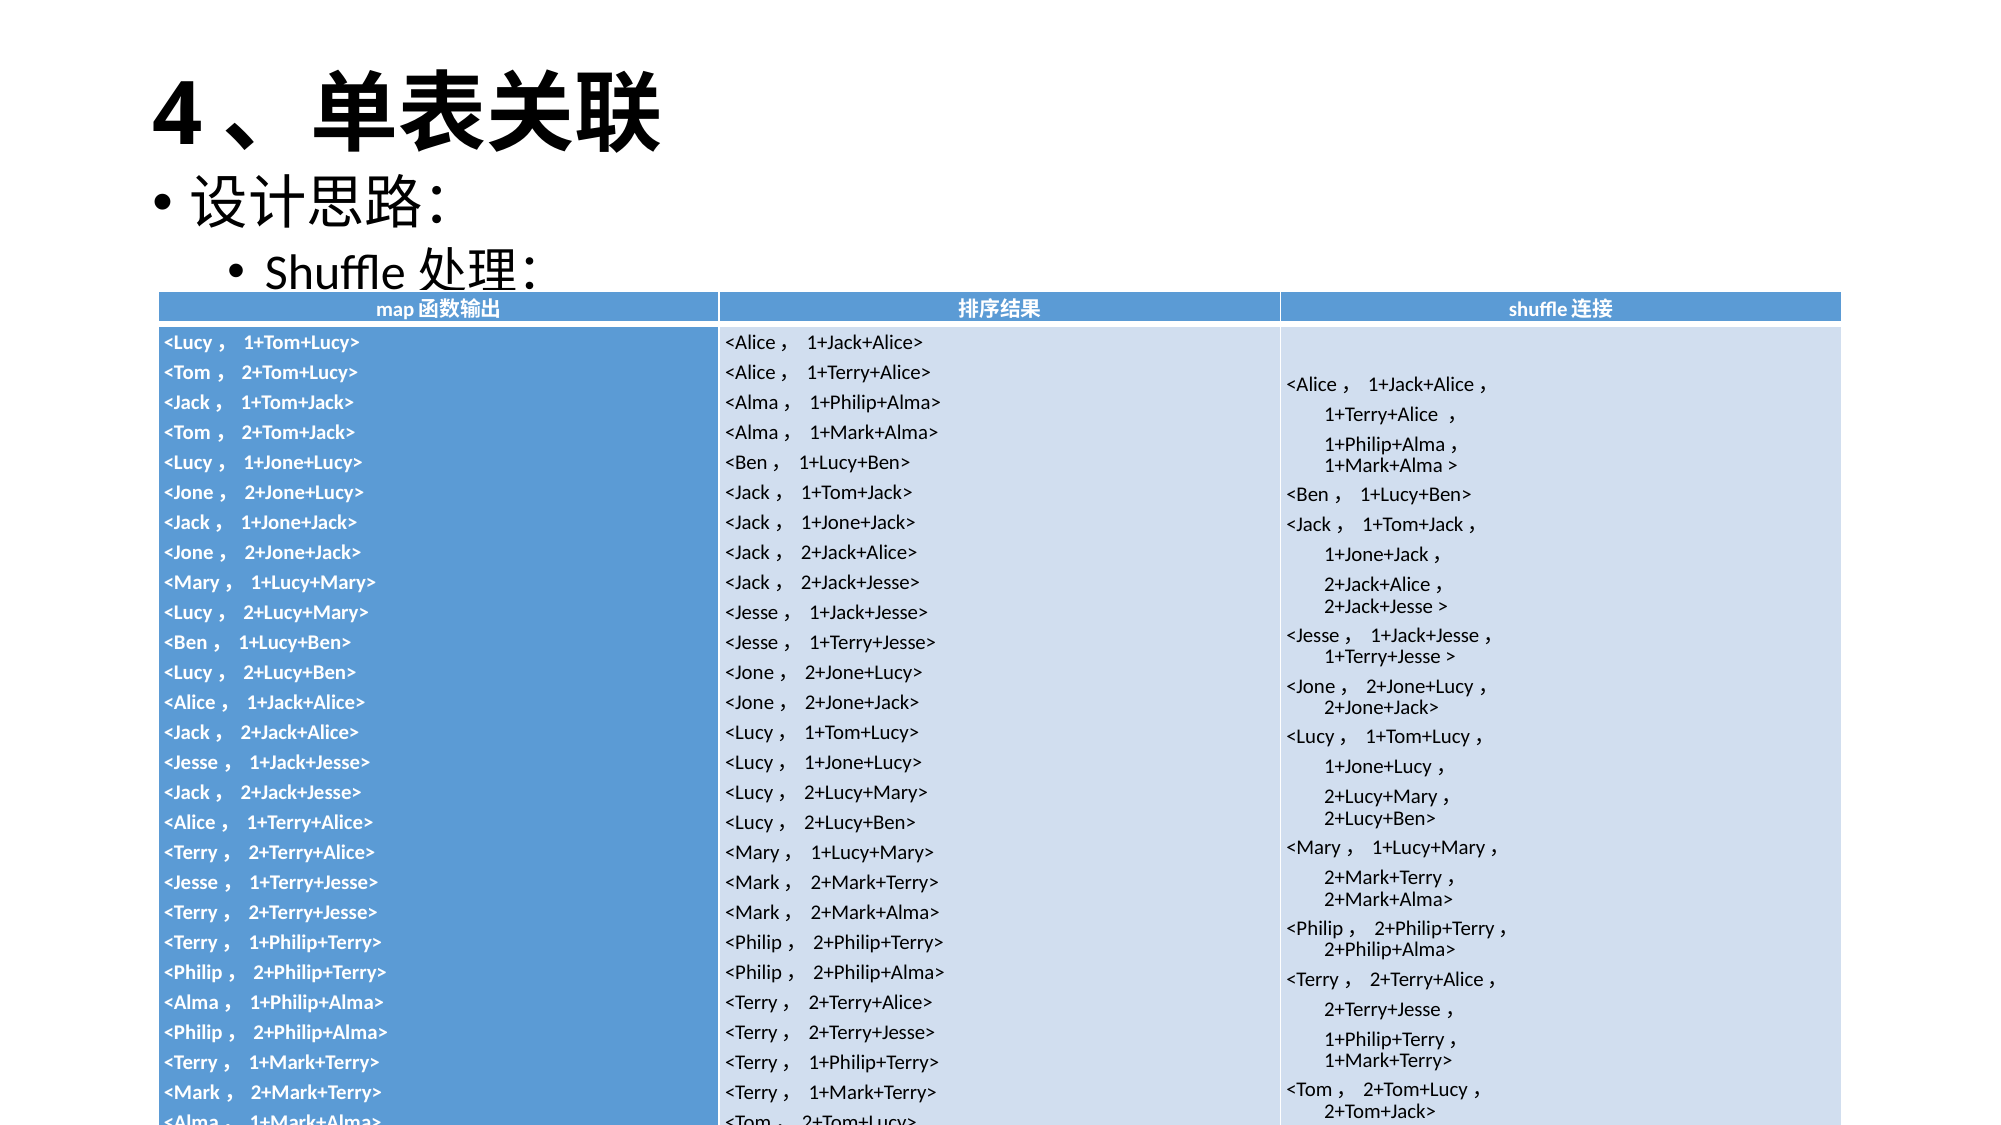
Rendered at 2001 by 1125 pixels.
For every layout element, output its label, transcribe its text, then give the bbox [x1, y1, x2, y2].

title 4、单表关联 [137, 59, 1863, 165]
table_cell <Alice，1+Jack+Alice> <Alice，1+Terry+Alice> <Alma，1+Philip+Alma> <Alma，1+Mark+Alma> <Ben，1+Lucy+Ben> <Jack，1+Tom+Jack> <Jack，1+Jone+Jack> <Jack，2+Jack+Alice> <Jack，2+Jack+Jesse> <Jesse，1+Jack+Jesse> <Jesse，1+Terry+Jesse> <Jone，2+Jone+Lucy> <Jone，2+Jone+Jack> <Lucy，1+Tom+Lucy> <Lucy，1+Jone+Lucy> <Lucy，2+Lucy+Mary> <Lucy，2+Lucy+Ben> <Mary，1+Lucy+Mary> <Mark，2+Mark+Terry> <Mark，2+Mark+Alma> <Philip，2+Philip+Terry> <Philip，2+Philip+Alma> <Terry，2+Terry+Alice> <Terry，2+Terry+Jesse> <Terry，1+Philip+Terry> <Terry，1+Mark+Terry> <Tom，2+Tom+Lucy> <Tom，2+Tom+Jack> [720, 327, 1280, 1125]
table_header map函数输出 [159, 292, 718, 321]
table_cell <Alice，1+Jack+Alice， 1+Terry+Alice ， 1+Philip+Alma， 1+Mark+Alma > <Ben，1+Lucy+Ben> <Jack，1+Tom+Jack， 1+Jone+Jack， 2+Jack+Alice， 2+Jack+Jesse > <Jesse，1+Jack+Jesse， 1+Terry+Jesse > <Jone，2+Jone+Lucy， 2+Jone+Jack> <Lucy，1+Tom+Lucy， 1+Jone+Lucy， 2+Lucy+Mary， 2+Lucy+Ben> <Mary，1+Lucy+Mary， 2+Mark+Terry， 2+Mark+Alma> <Philip，2+Philip+Terry， 2+Philip+Alma> <Terry，2+Terry+Alice， 2+Terry+Jesse， 1+Philip+Terry， 1+Mark+Terry> <Tom，2+Tom+Lucy， 2+Tom+Jack> [1281, 327, 1841, 1125]
table_cell <Lucy，1+Tom+Lucy> <Tom，2+Tom+Lucy> <Jack，1+Tom+Jack> <Tom，2+Tom+Jack> <Lucy，1+Jone+Lucy> <Jone，2+Jone+Lucy> <Jack，1+Jone+Jack> <Jone，2+Jone+Jack> <Mary，1+Lucy+Mary> <Lucy，2+Lucy+Mary> <Ben，1+Lucy+Ben> <Lucy，2+Lucy+Ben> <Alice，1+Jack+Alice> <Jack，2+Jack+Alice> <Jesse，1+Jack+Jesse> <Jack，2+Jack+Jesse> <Alice，1+Terry+Alice> <Terry，2+Terry+Alice> <Jesse，1+Terry+Jesse> <Terry，2+Terry+Jesse> <Terry，1+Philip+Terry> <Philip，2+Philip+Terry> <Alma，1+Philip+Alma> <Philip，2+Philip+Alma> <Terry，1+Mark+Terry> <Mark，2+Mark+Terry> <Alma，1+Mark+Alma> <Mark，2+Mark+Alma> [159, 327, 718, 1125]
list 设计思路： Shuffle处理： [137, 165, 1863, 1014]
table_header shuffle连接 [1281, 292, 1841, 321]
table_header 排序结果 [720, 292, 1280, 321]
